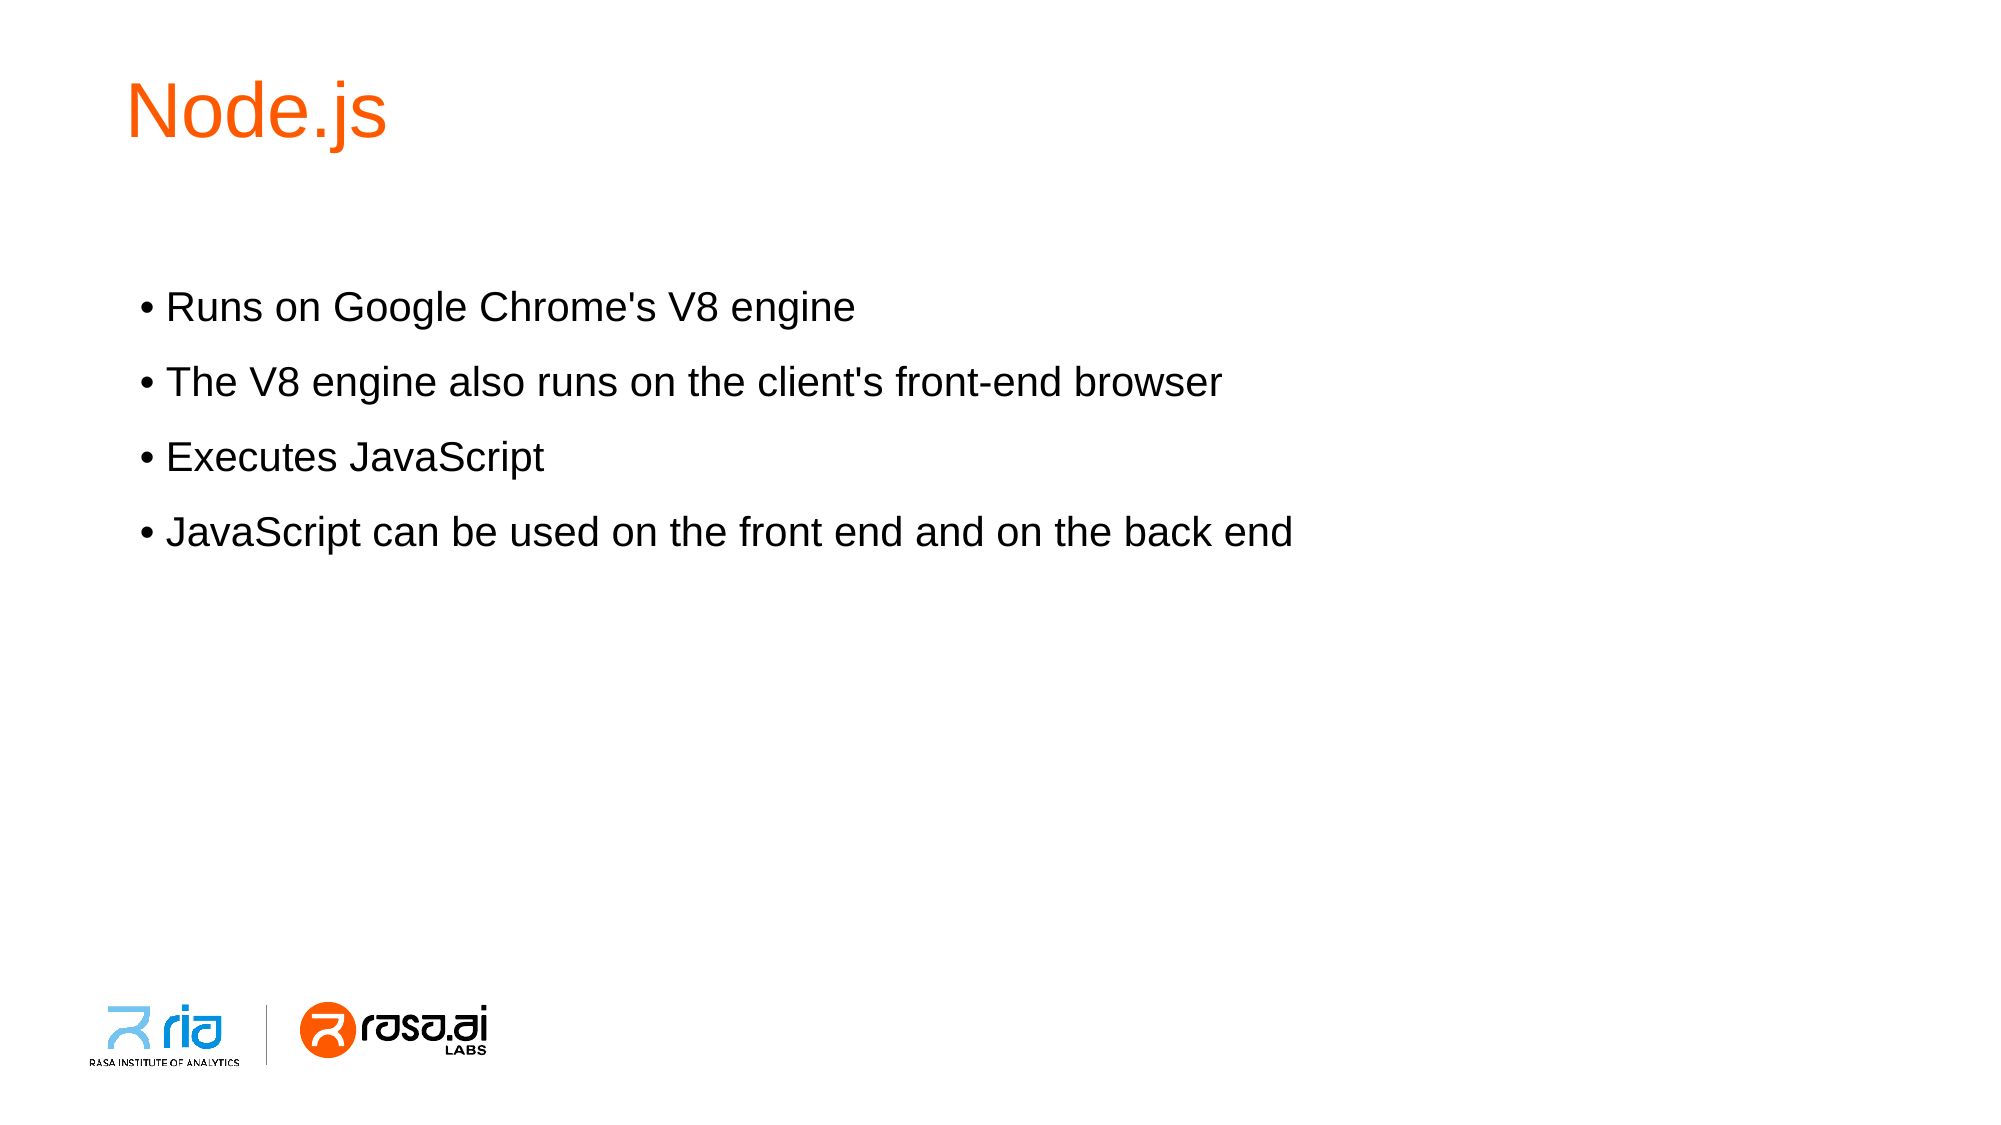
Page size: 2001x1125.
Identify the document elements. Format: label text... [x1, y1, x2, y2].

title Node.js [125, 59, 1791, 154]
picture [78, 992, 250, 1078]
text_box • Runs on Google Chrome's V8 engine • The V8 engine also runs on the client's front-end browser • Executes JavaScript • JavaScript can be used on the front end and on the back end [125, 247, 1571, 563]
